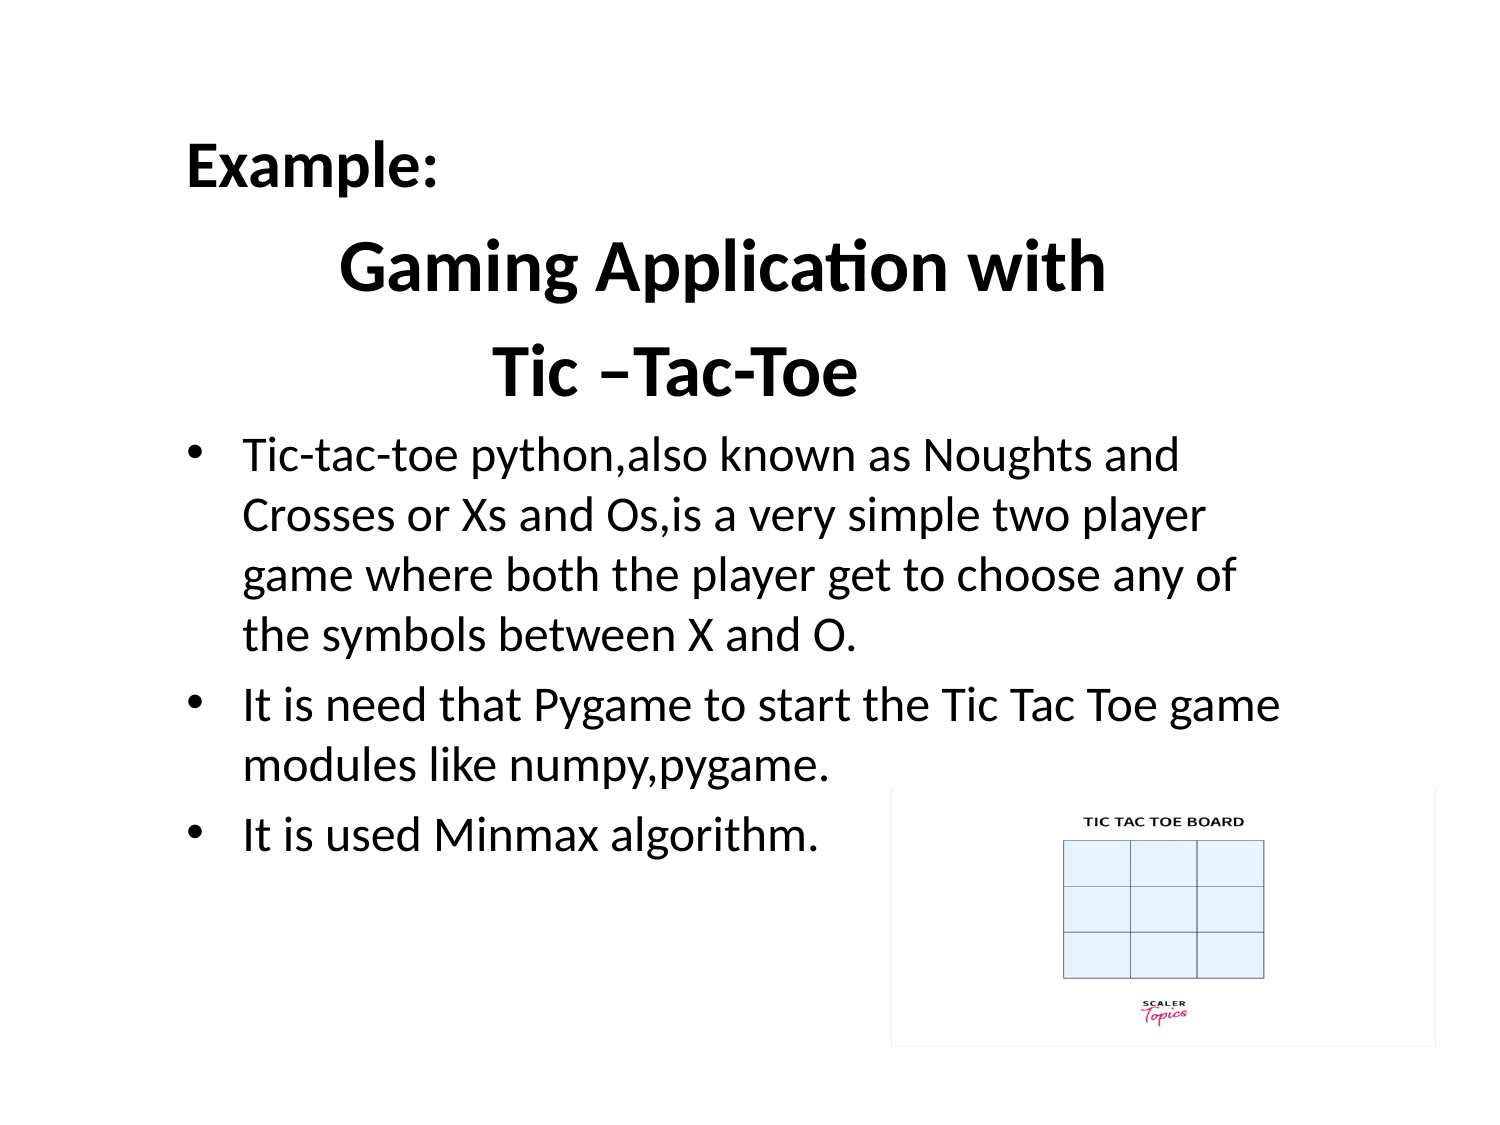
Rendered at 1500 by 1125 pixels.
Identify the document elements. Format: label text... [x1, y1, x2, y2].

subtitle Example: Gaming Application with Tic –Tac-Toe Tic-tac-toe python,also known as Noughts and Crosses or Xs and Os,is a very simple two player game where both the player get to choose any of the symbols between X and O. It is need that Pygame to start the Tic Tac Toe game modules like numpy,pygame. It is used Minmax algorithm. [171, 113, 1306, 965]
picture [891, 786, 1436, 1047]
